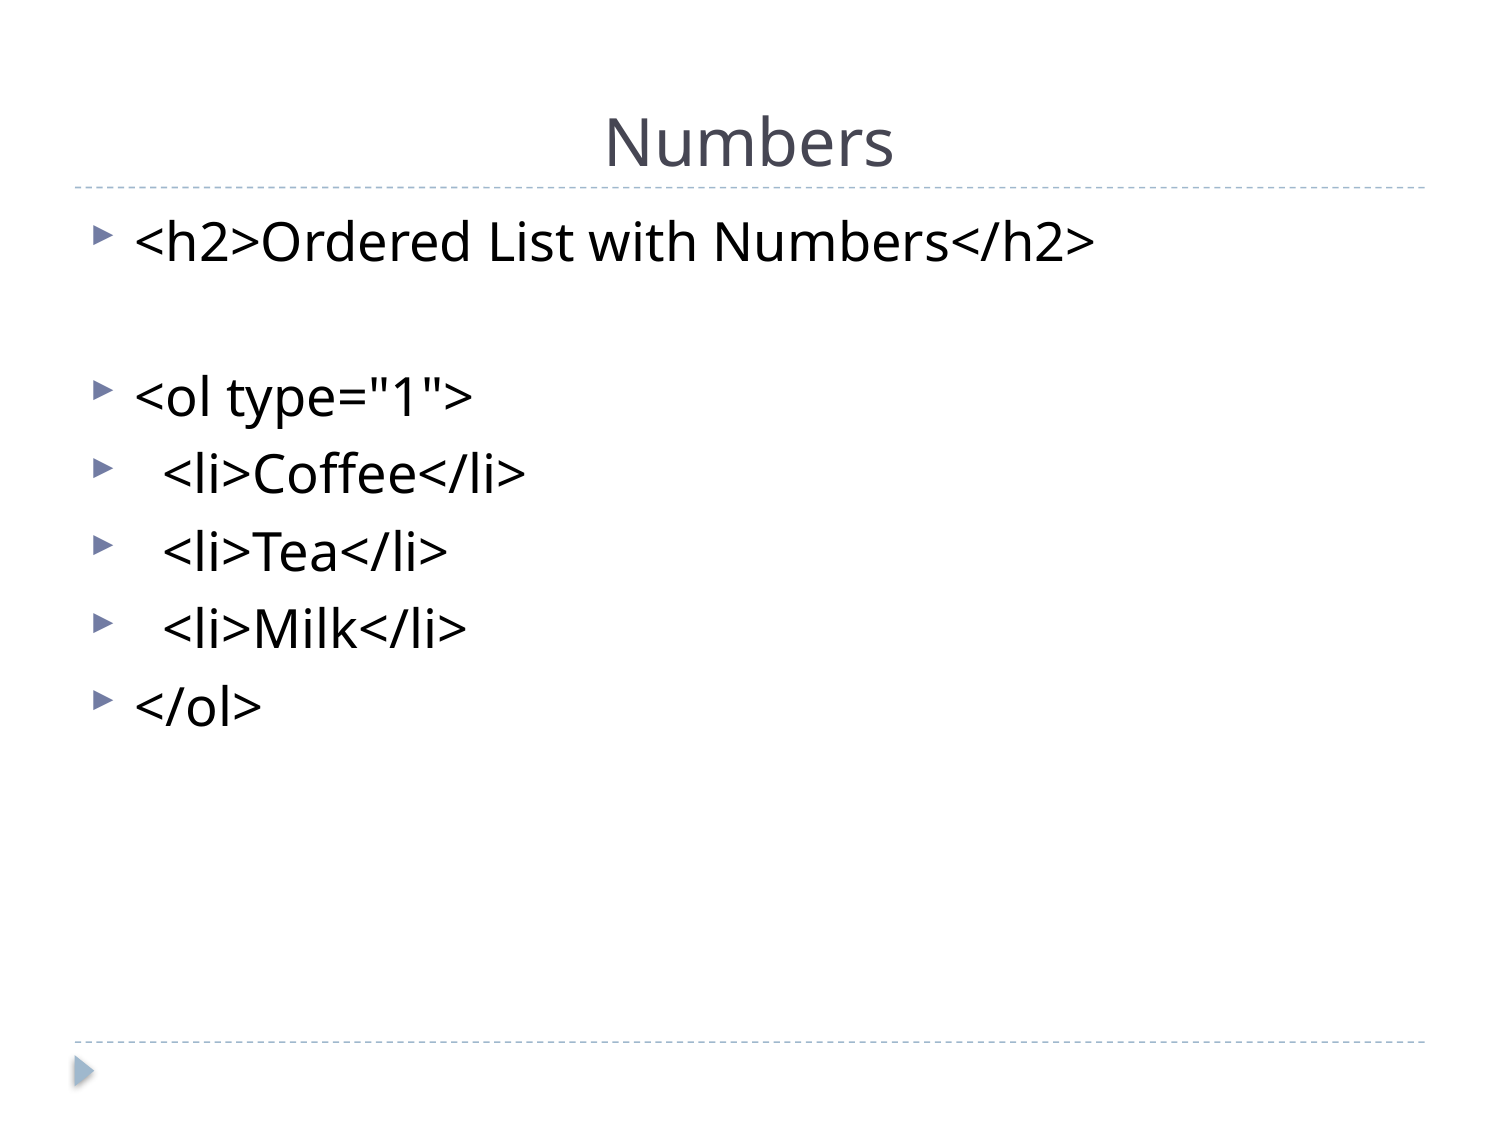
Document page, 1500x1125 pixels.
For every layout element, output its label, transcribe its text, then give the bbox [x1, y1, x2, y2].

list <h2>Ordered List with Numbers</h2> <ol type="1"> <li>Coffee</li> <li>Tea</li> <li>Milk</li> </ol> [75, 200, 1425, 1010]
title Numbers [75, 24, 1425, 188]
